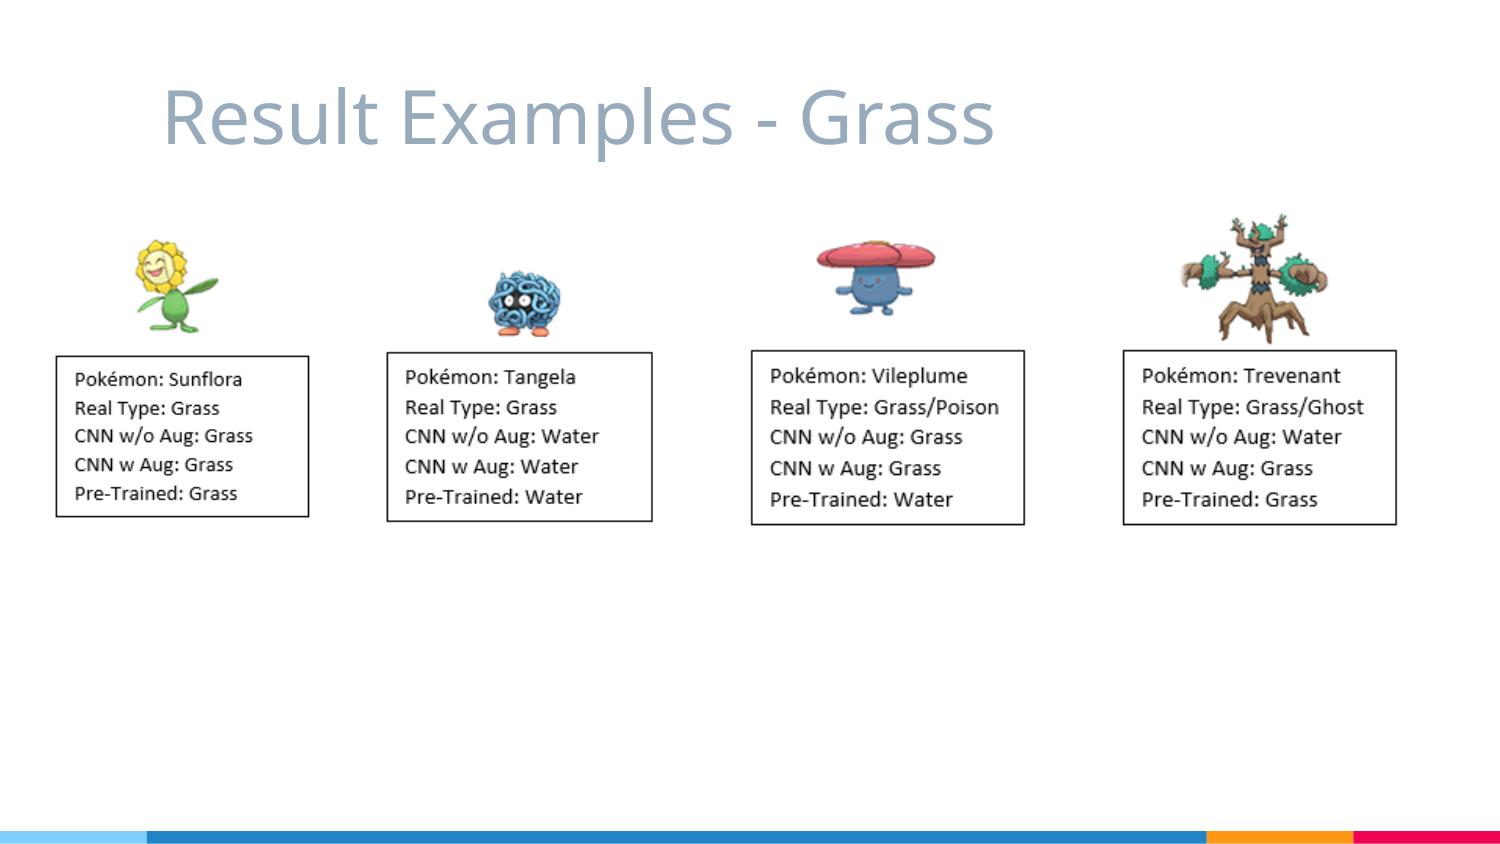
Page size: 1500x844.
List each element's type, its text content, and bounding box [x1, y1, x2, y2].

picture [361, 236, 691, 546]
picture [24, 223, 337, 546]
picture [1083, 192, 1441, 547]
picture [719, 222, 1055, 547]
title Result Examples - Grass [146, 33, 1207, 175]
